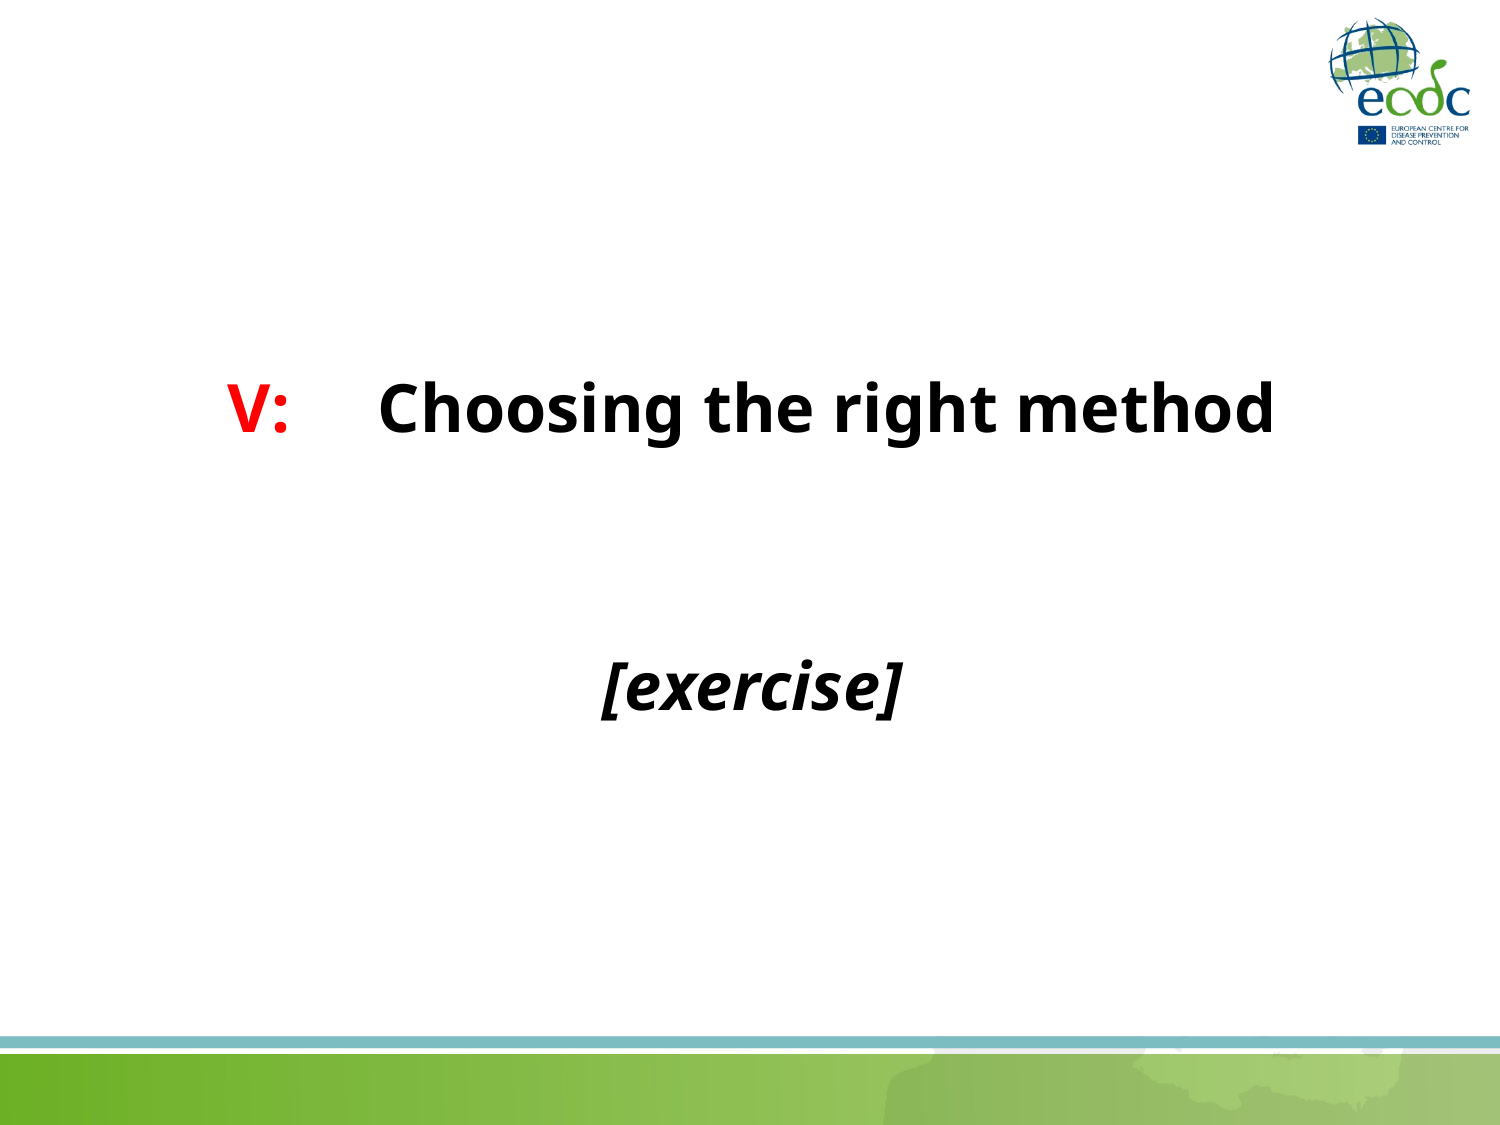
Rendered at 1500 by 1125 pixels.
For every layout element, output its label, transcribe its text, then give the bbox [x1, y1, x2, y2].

list V: Choosing the right method [exercise] [52, 326, 1453, 942]
picture [0, 1036, 1500, 1125]
picture [1328, 17, 1473, 148]
